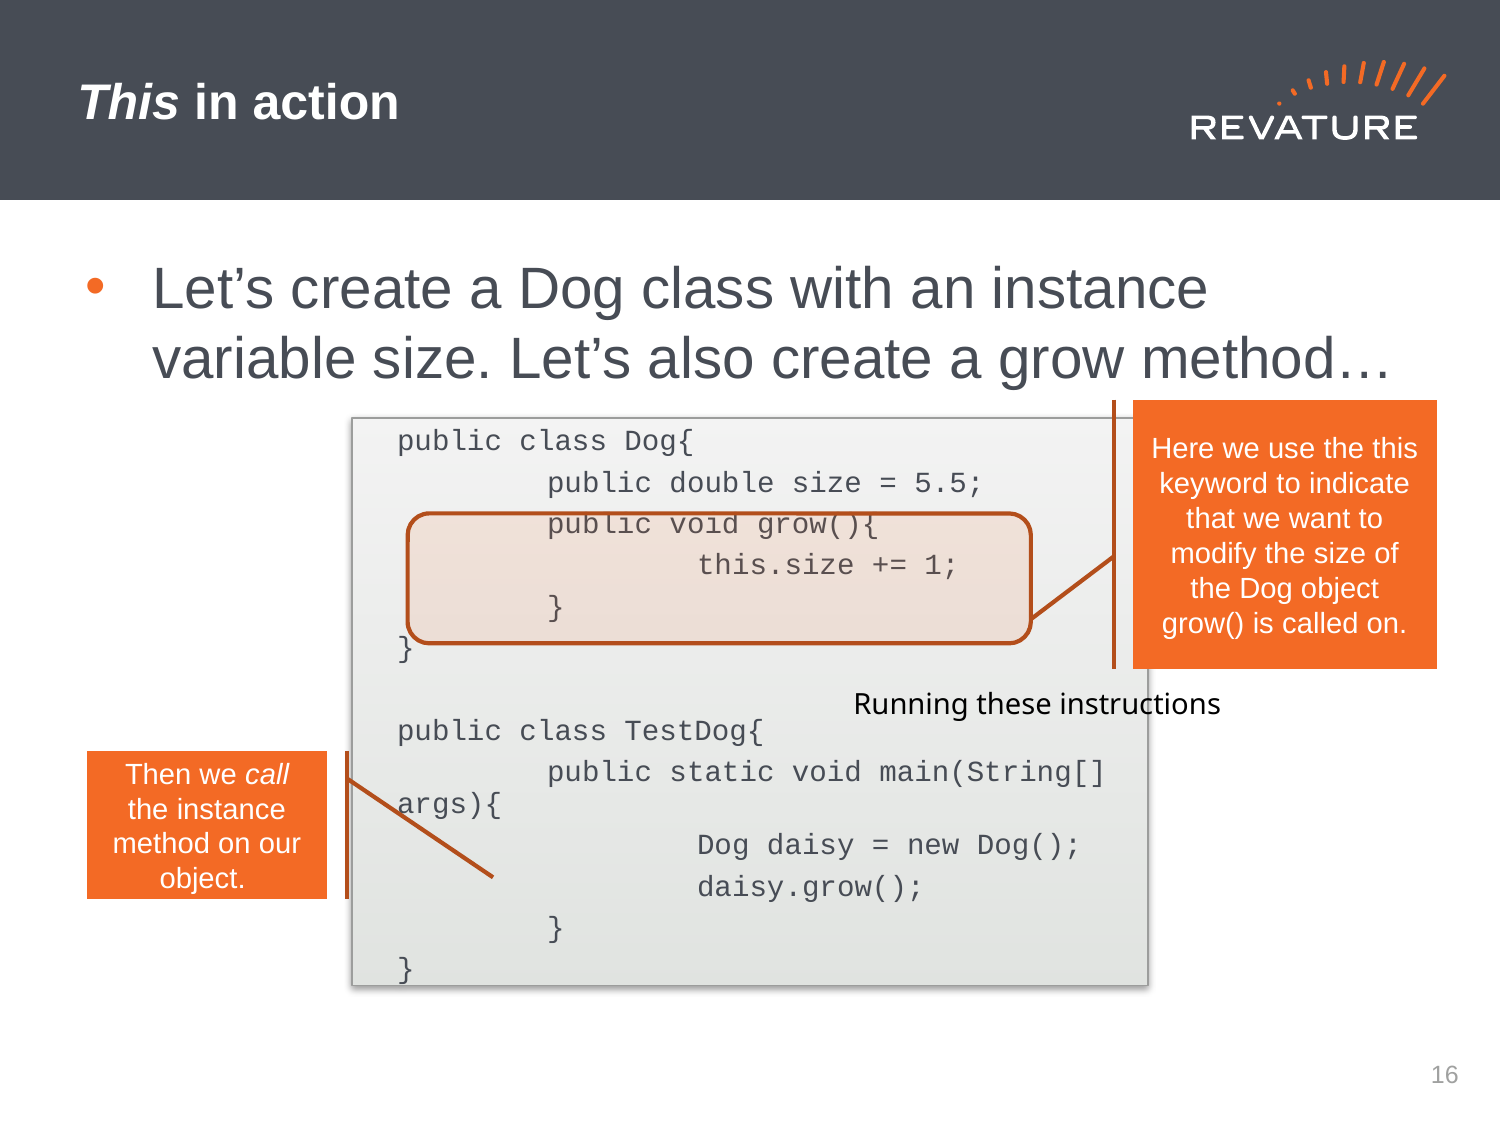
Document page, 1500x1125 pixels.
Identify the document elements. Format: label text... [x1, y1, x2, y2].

title This in action [62, 0, 1084, 200]
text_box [810, 578, 1251, 729]
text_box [407, 399, 1437, 670]
text_box public class Dog{ public double size = 5.5; public void grow(){ this.size += 1; } } public class TestDog{ public static void main(String[] args){ Dog daisy = new Dog(); daisy.grow(); } } [351, 417, 1149, 986]
slide_number 15 [1332, 1043, 1474, 1104]
list Let’s create a Dog class with an instance variable size. Let’s also create a grow method… [62, 243, 1438, 986]
text_box Then we call the instance method on our object. [87, 751, 327, 899]
text_box Then we call the instance method on our object. [345, 750, 495, 899]
